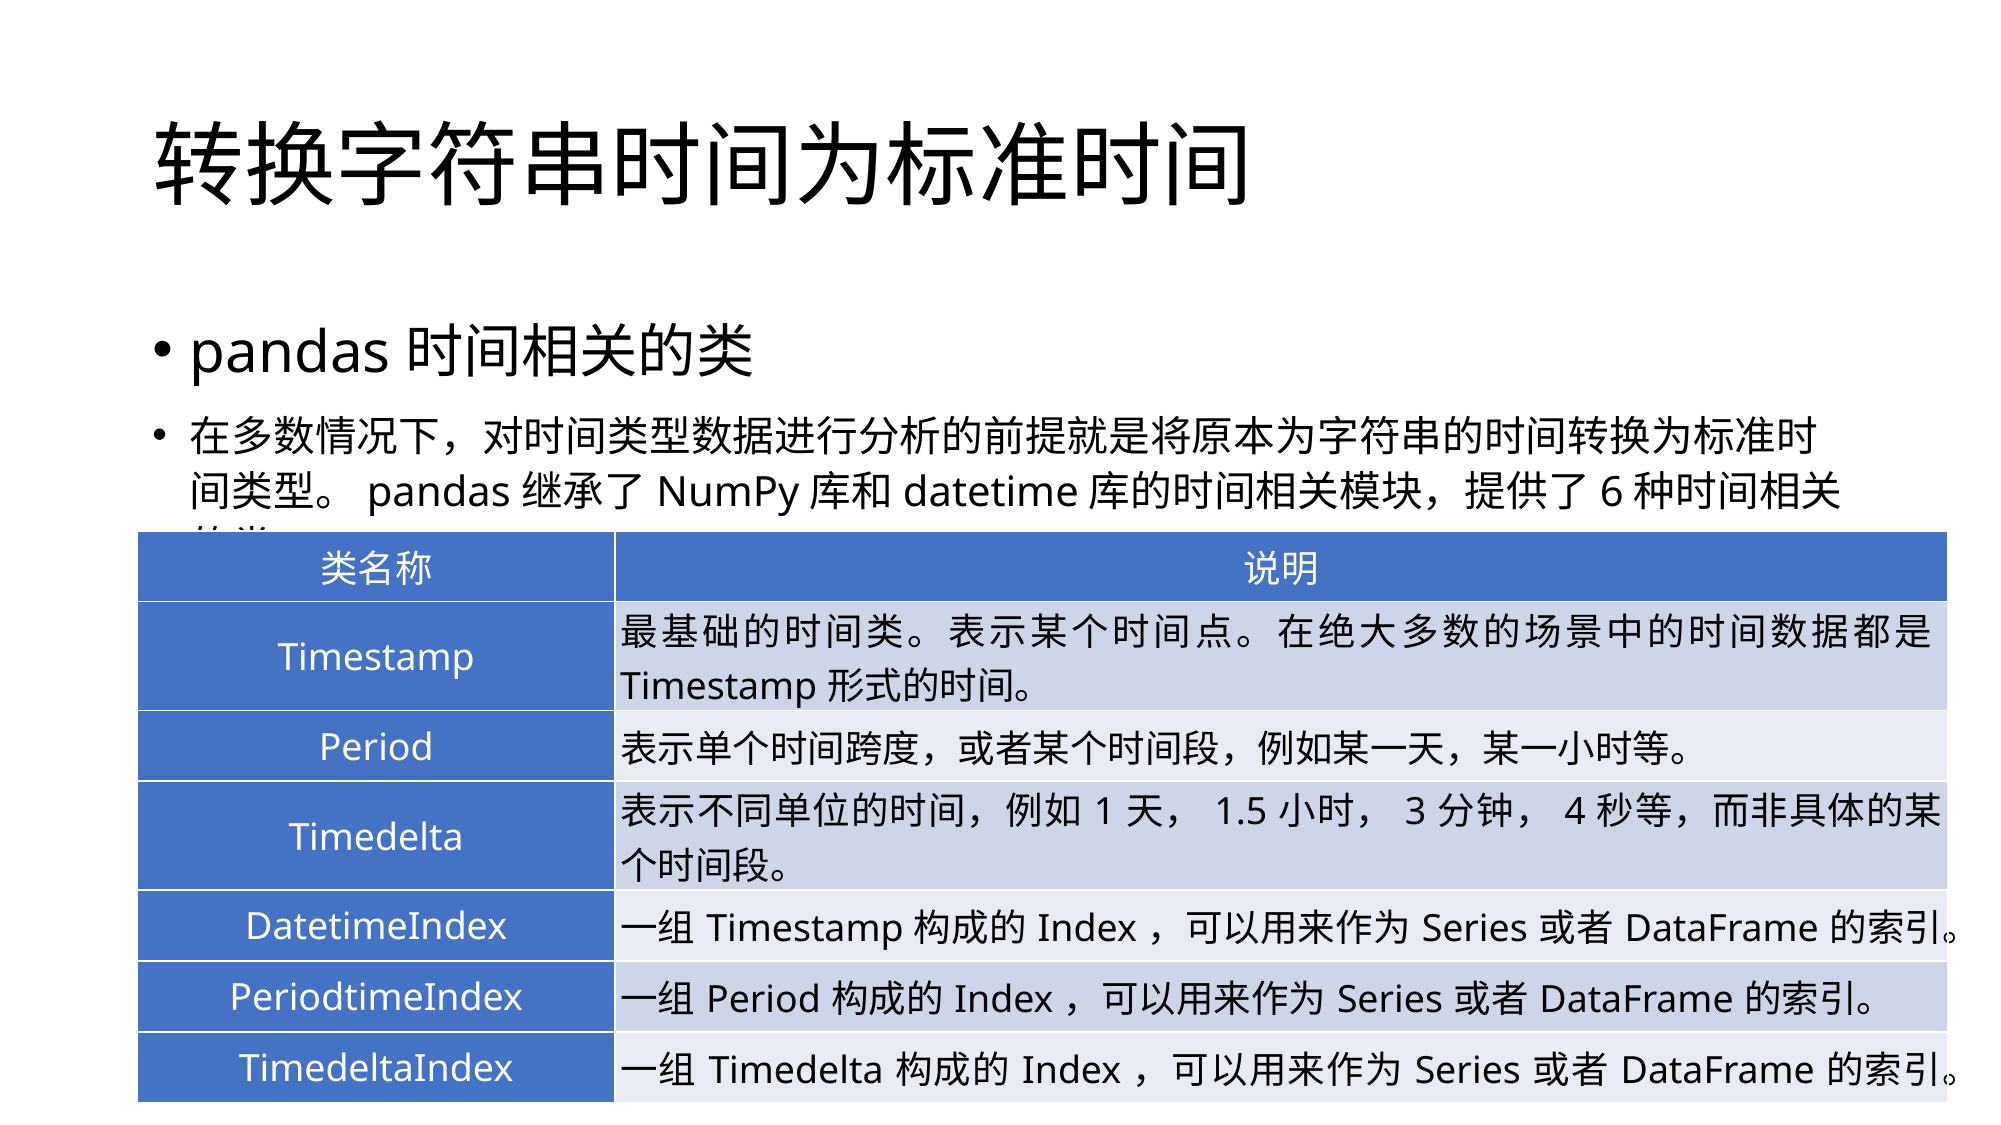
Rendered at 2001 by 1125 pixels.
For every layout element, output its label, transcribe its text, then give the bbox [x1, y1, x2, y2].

title 转换字符串时间为标准时间 [137, 59, 1863, 278]
table_header 类名称 [138, 532, 614, 601]
table_cell 表示不同单位的时间，例如1天，1.5小时，3分钟，4秒等，而非具体的某个时间段。 [616, 782, 1947, 889]
table_header 说明 [616, 532, 1947, 601]
table_cell Period [138, 711, 614, 780]
table_cell Timedelta [138, 782, 614, 889]
table_cell Timestamp [138, 602, 614, 710]
table_cell 一组Timestamp构成的Index，可以用来作为Series或者DataFrame的索引。 [616, 891, 1947, 960]
list pandas时间相关的类 在多数情况下，对时间类型数据进行分析的前提就是将原本为字符串的时间转换为标准时间类型。pandas继承了NumPy库和datetime库的时间相关模块，提供了6种时间相关的类。 [137, 299, 1863, 530]
table_cell 表示单个时间跨度，或者某个时间段，例如某一天，某一小时等。 [616, 711, 1947, 780]
table_cell PeriodtimeIndex [138, 962, 614, 1031]
table_cell DatetimeIndex [138, 891, 614, 960]
table_cell TimedeltaIndex [138, 1033, 614, 1102]
table_cell 最基础的时间类。表示某个时间点。在绝大多数的场景中的时间数据都是Timestamp形式的时间。 [616, 602, 1947, 710]
table_cell 一组Timedelta构成的Index，可以用来作为Series或者DataFrame的索引。 [616, 1033, 1947, 1102]
table_cell 一组Period构成的Index，可以用来作为Series或者DataFrame的索引。 [616, 962, 1947, 1031]
